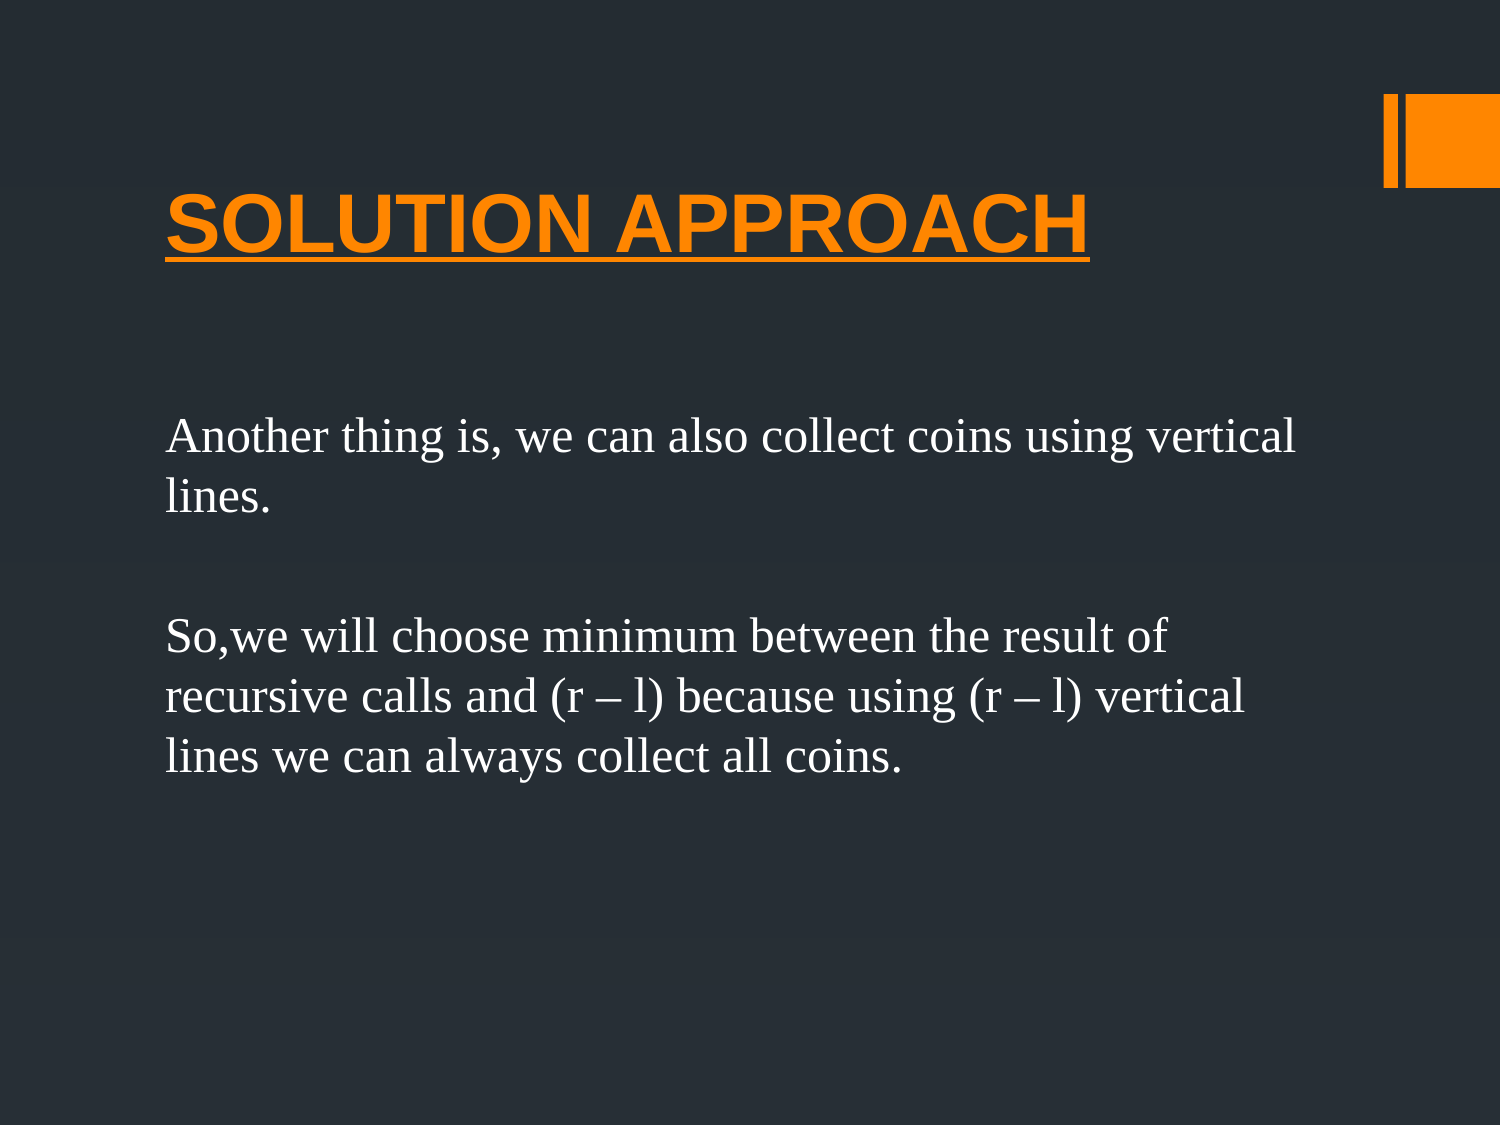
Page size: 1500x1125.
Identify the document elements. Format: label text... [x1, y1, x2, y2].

list Another thing is, we can also collect coins using vertical lines. So,we will choose minimum between the result of recursive calls and (r – l) because using (r – l) vertical lines we can always collect all coins. [150, 324, 1350, 906]
title SOLUTION APPROACH [150, 87, 1350, 277]
